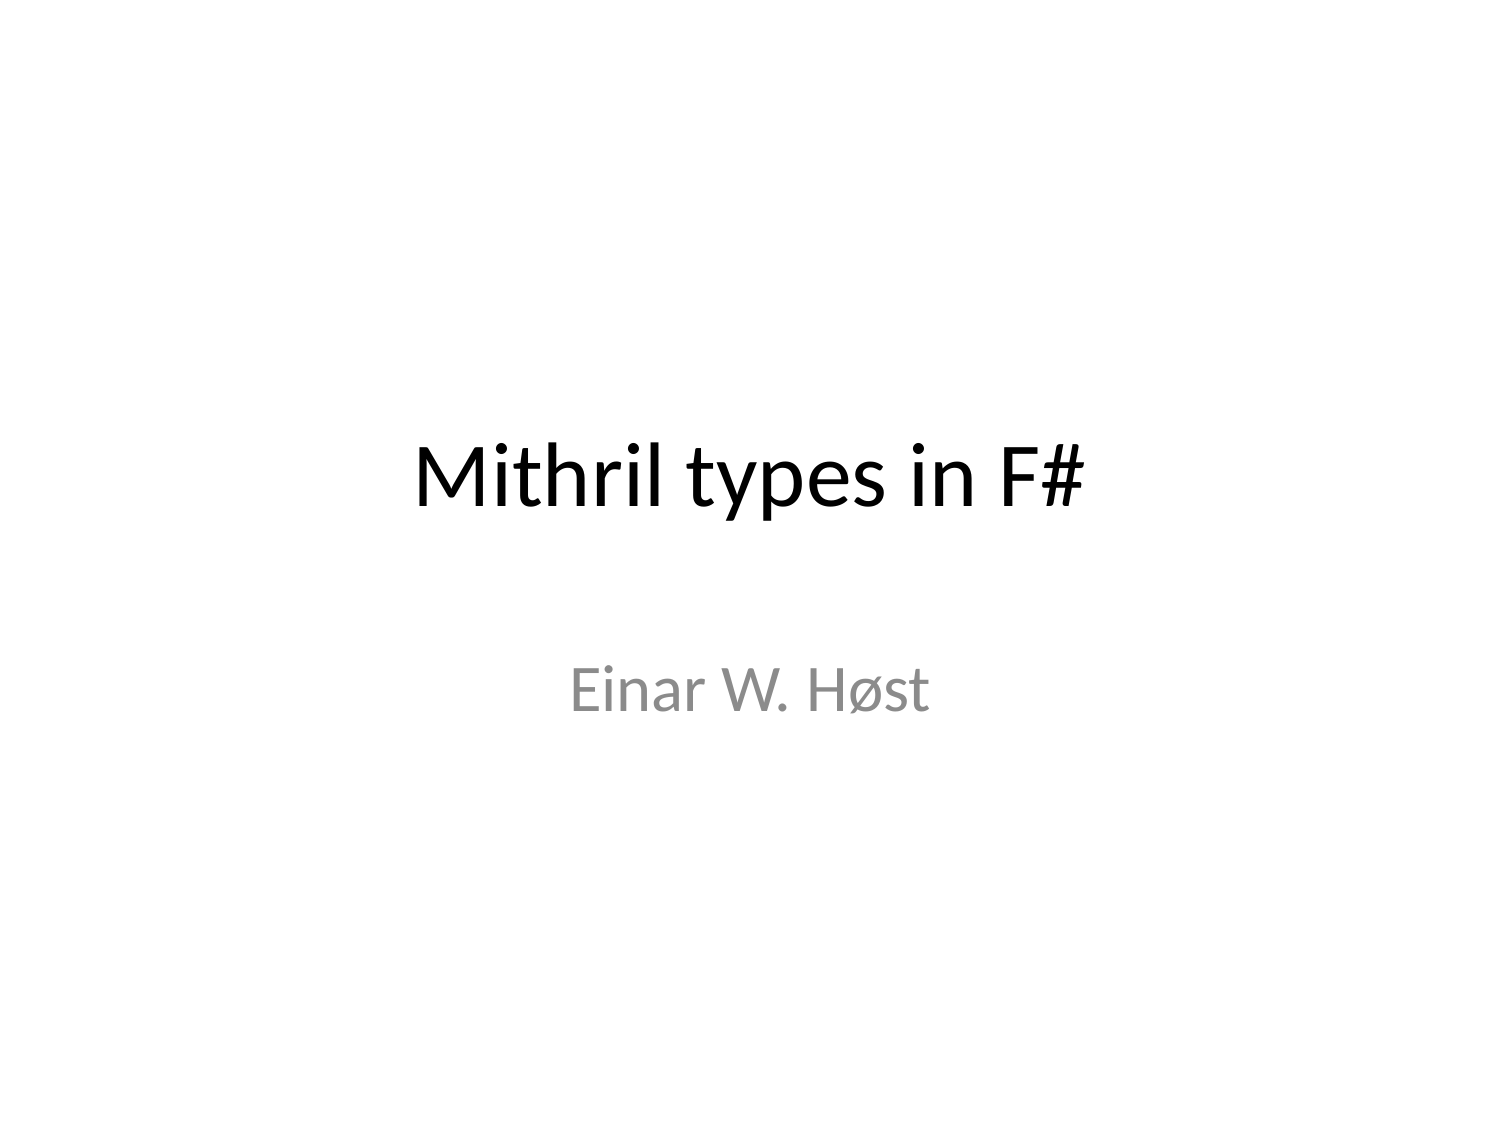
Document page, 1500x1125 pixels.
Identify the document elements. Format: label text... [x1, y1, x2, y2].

subtitle Einar W. Høst [225, 637, 1275, 925]
title Mithril types in F# [112, 349, 1388, 591]
